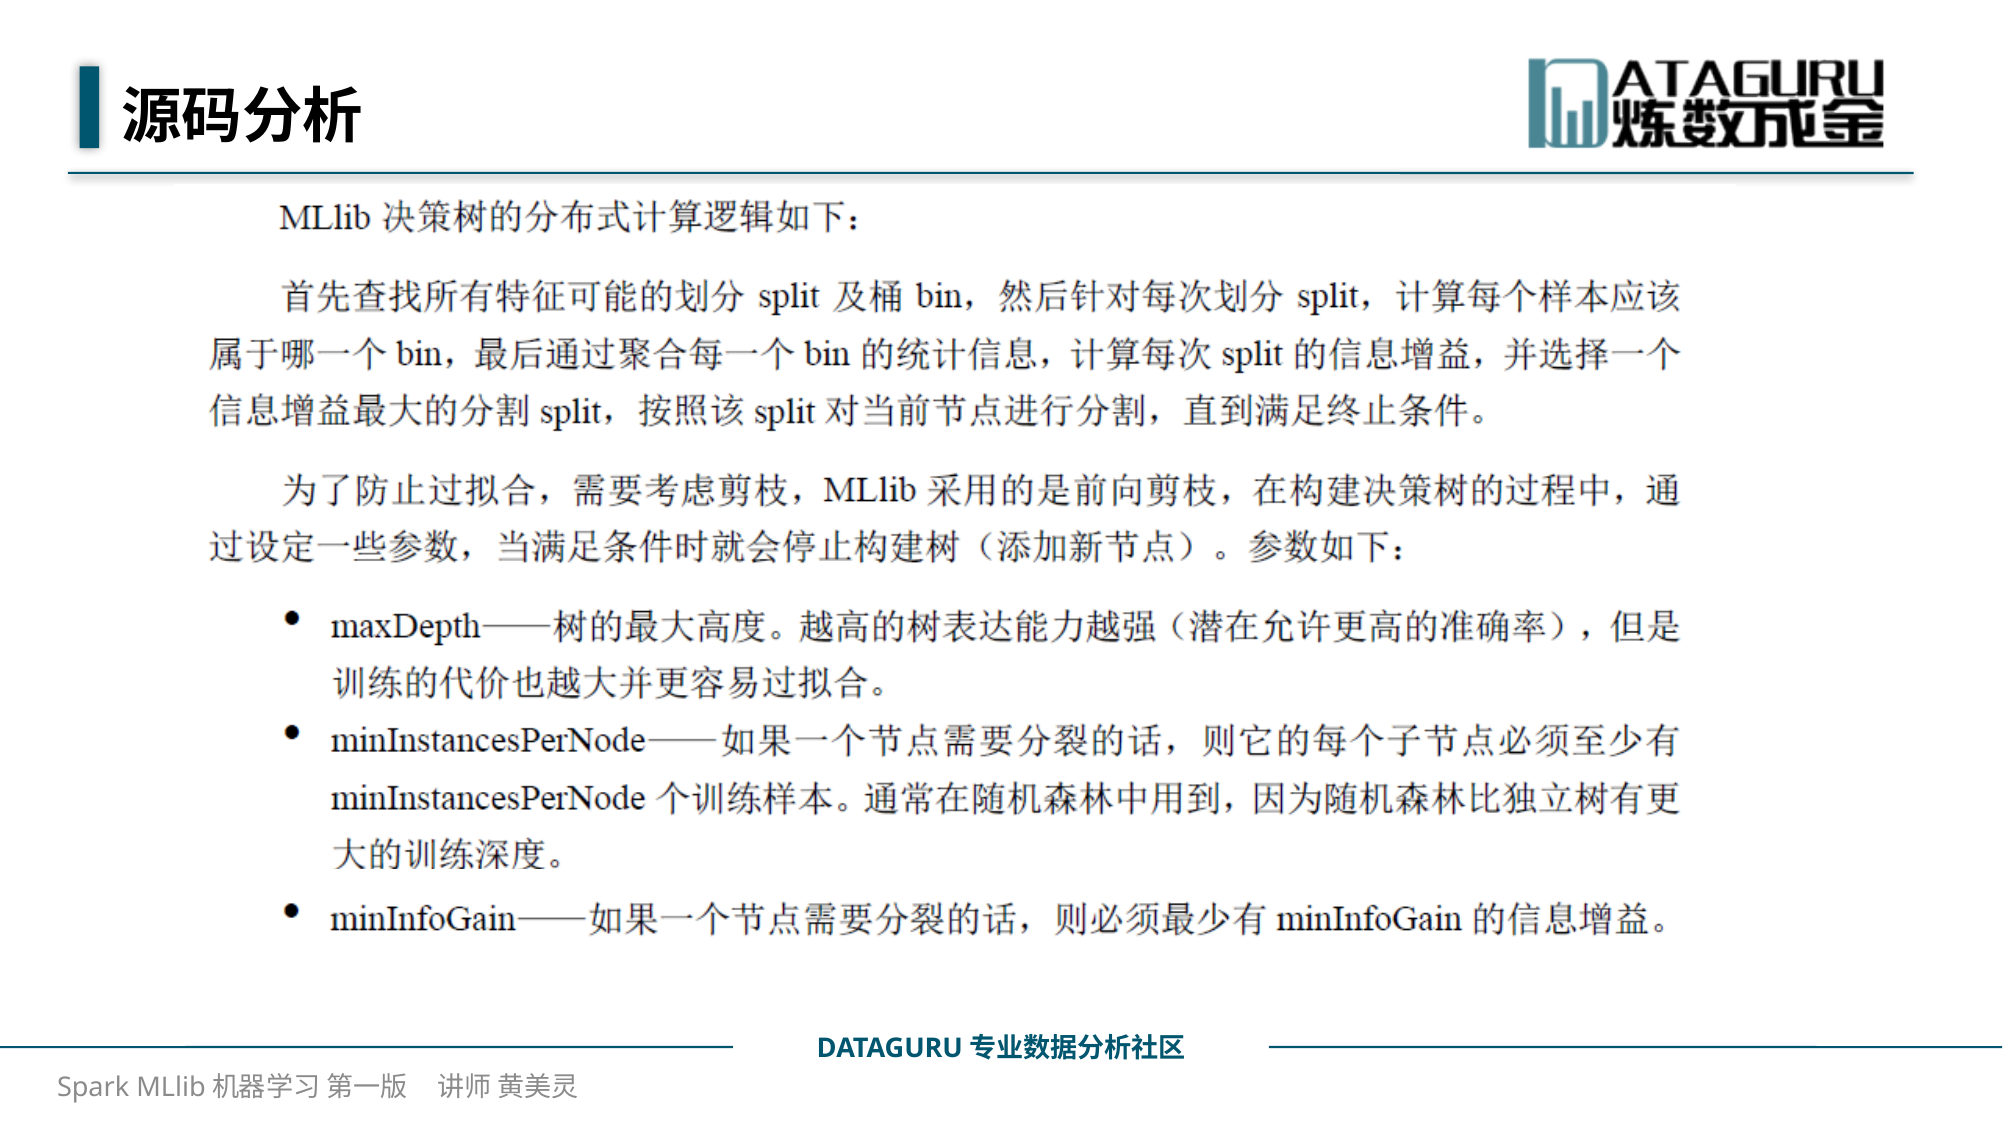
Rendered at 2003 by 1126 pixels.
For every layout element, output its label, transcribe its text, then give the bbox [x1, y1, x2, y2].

picture [1508, 19, 1903, 171]
title 源码分析 [103, 66, 1462, 162]
picture [173, 175, 1903, 971]
